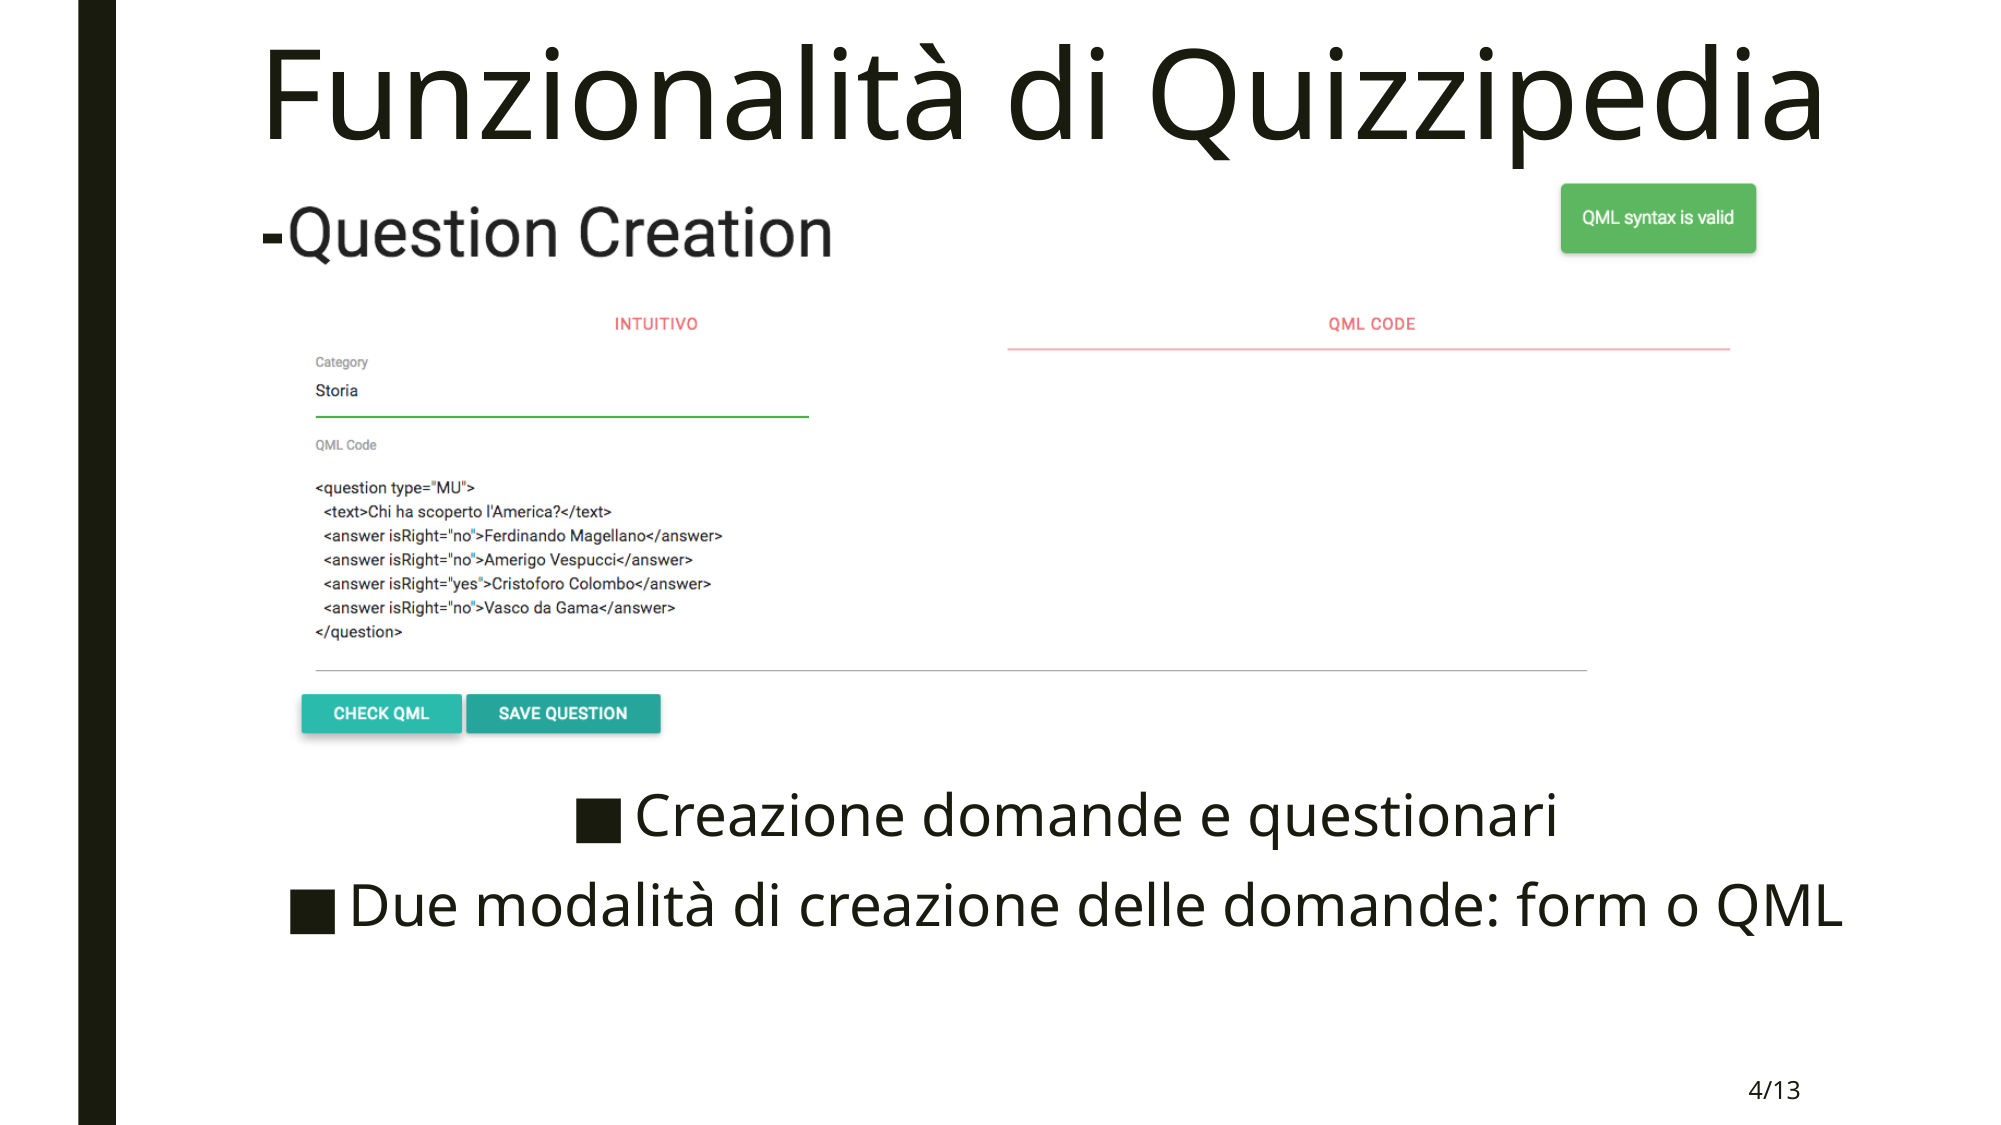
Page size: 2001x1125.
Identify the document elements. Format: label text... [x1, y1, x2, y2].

picture [282, 177, 1848, 776]
list Creazione domande e questionari Due modalità di creazione delle domande: form o QML [243, 775, 1887, 961]
slide_number 3/13 [1553, 1058, 1816, 1125]
title Funzionalità di Quizzipedia - 2 [243, 24, 1887, 230]
